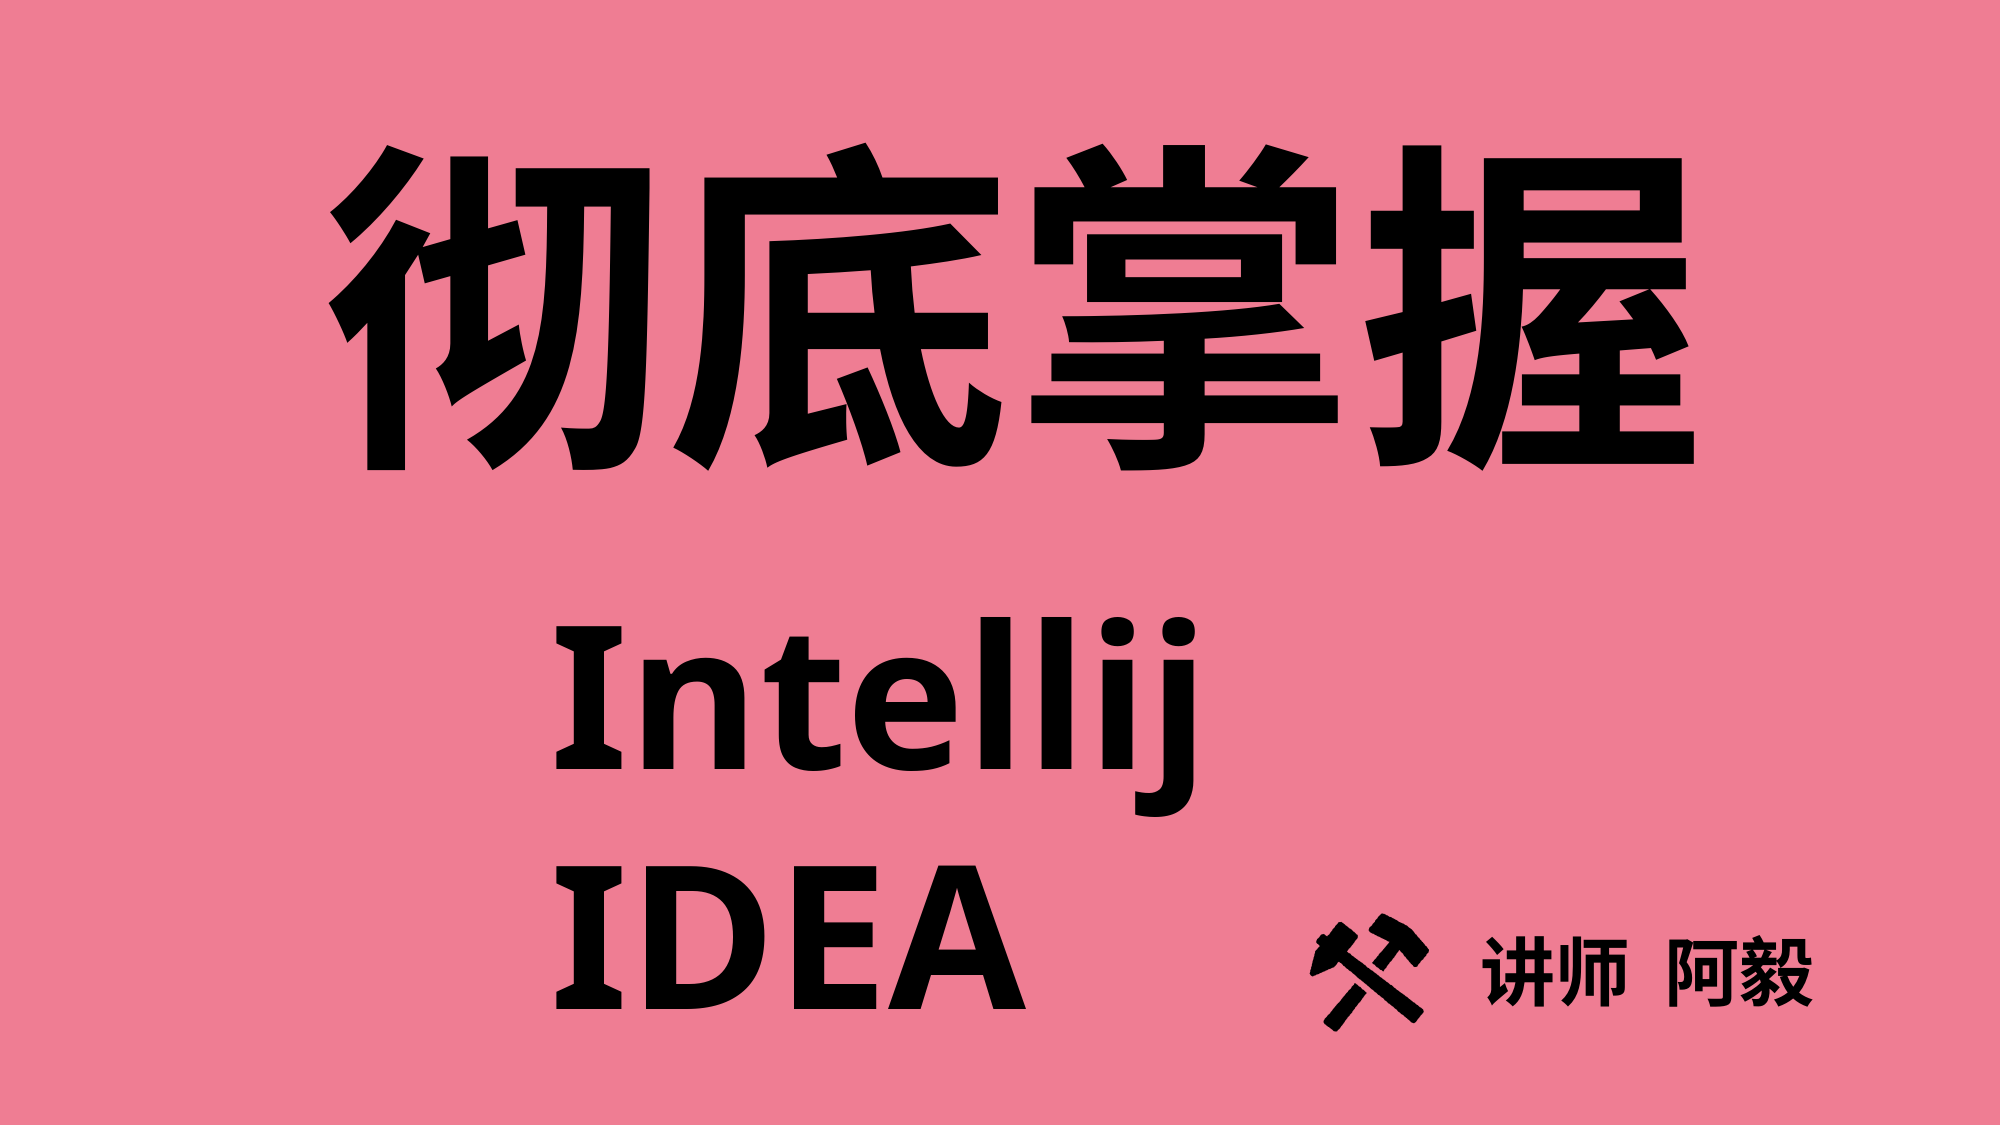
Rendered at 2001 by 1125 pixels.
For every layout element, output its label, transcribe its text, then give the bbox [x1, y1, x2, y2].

text_box 彻底掌握 [306, 86, 1855, 516]
text_box 讲师 阿毅 [1465, 918, 1830, 1023]
text_box Intellij IDEA [536, 562, 1688, 1058]
picture [1298, 899, 1443, 1044]
